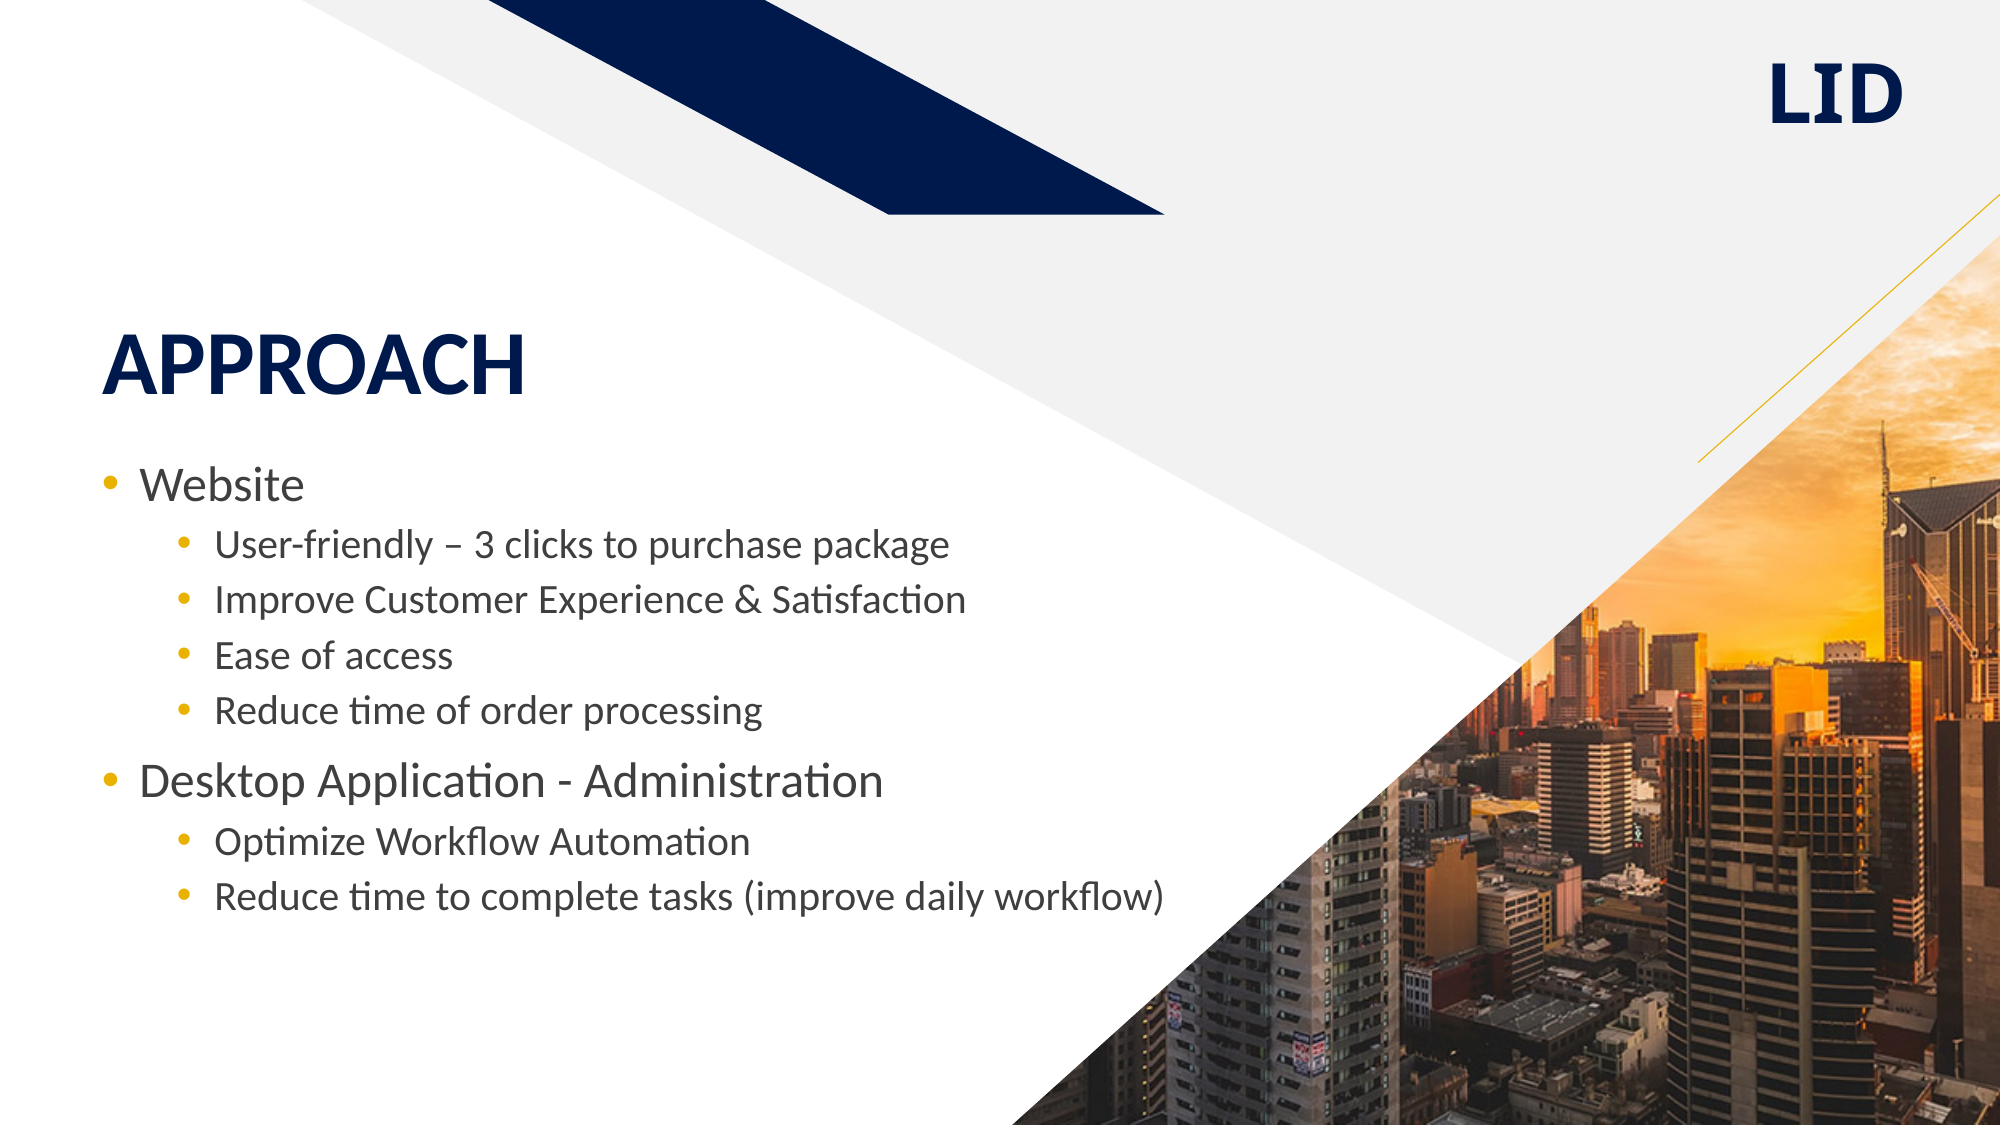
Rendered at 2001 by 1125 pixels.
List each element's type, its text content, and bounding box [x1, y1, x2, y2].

title APPROACH [87, 214, 1292, 415]
text_box LID [1751, 32, 1982, 148]
list Website User-friendly – 3 clicks to purchase package Improve Customer Experience & Satisfaction Ease of access Reduce time of order processing Desktop Application - Administration Optimize Workflow Automation Reduce time to complete tasks (improve daily workflow) [87, 450, 1012, 1010]
picture [1012, 235, 2000, 1125]
